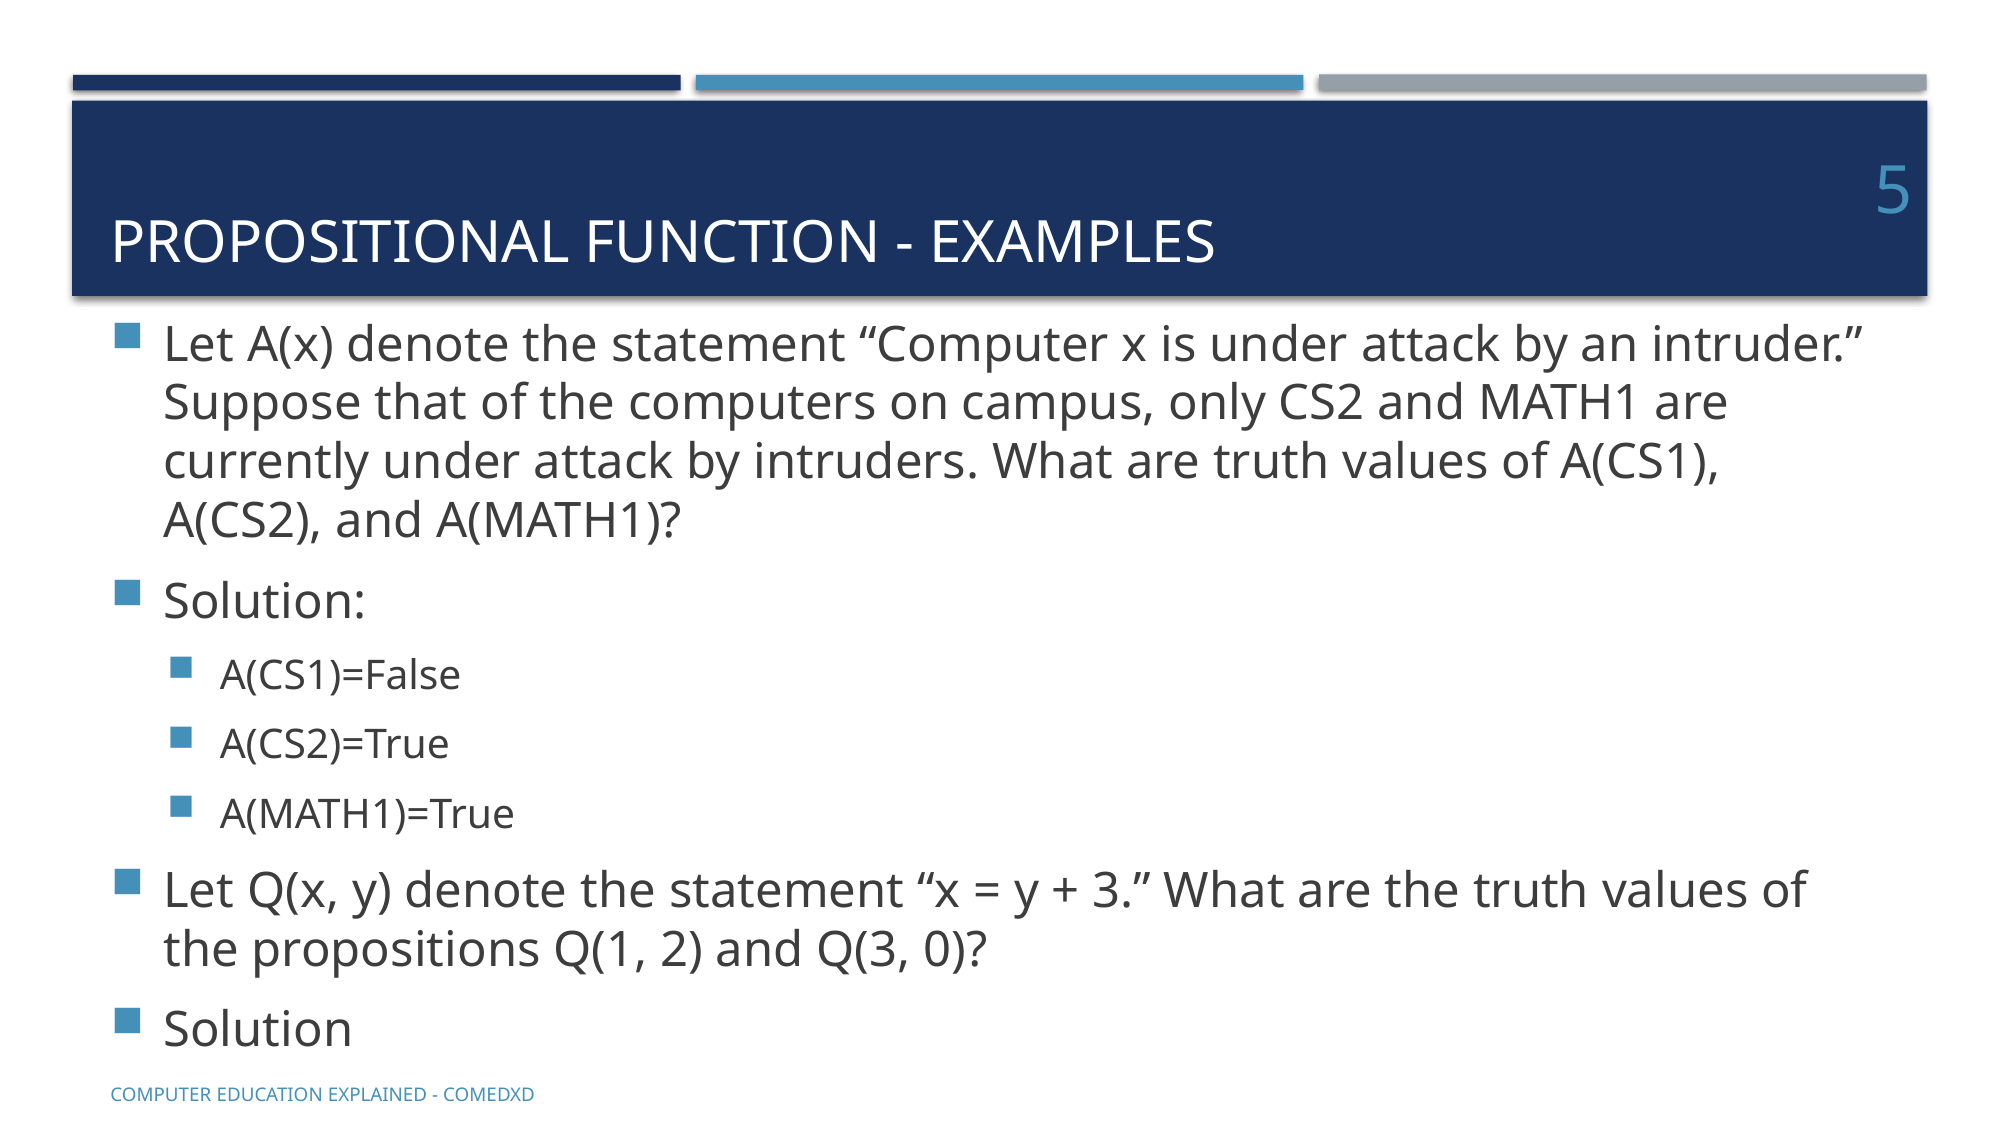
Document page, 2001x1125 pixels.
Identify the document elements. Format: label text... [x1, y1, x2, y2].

title Propositional function - examples [95, 115, 1905, 282]
slide_number 5 [1754, 161, 1928, 222]
footer COMputer EDucation EXplaineD - Comedxd [95, 1065, 1230, 1125]
